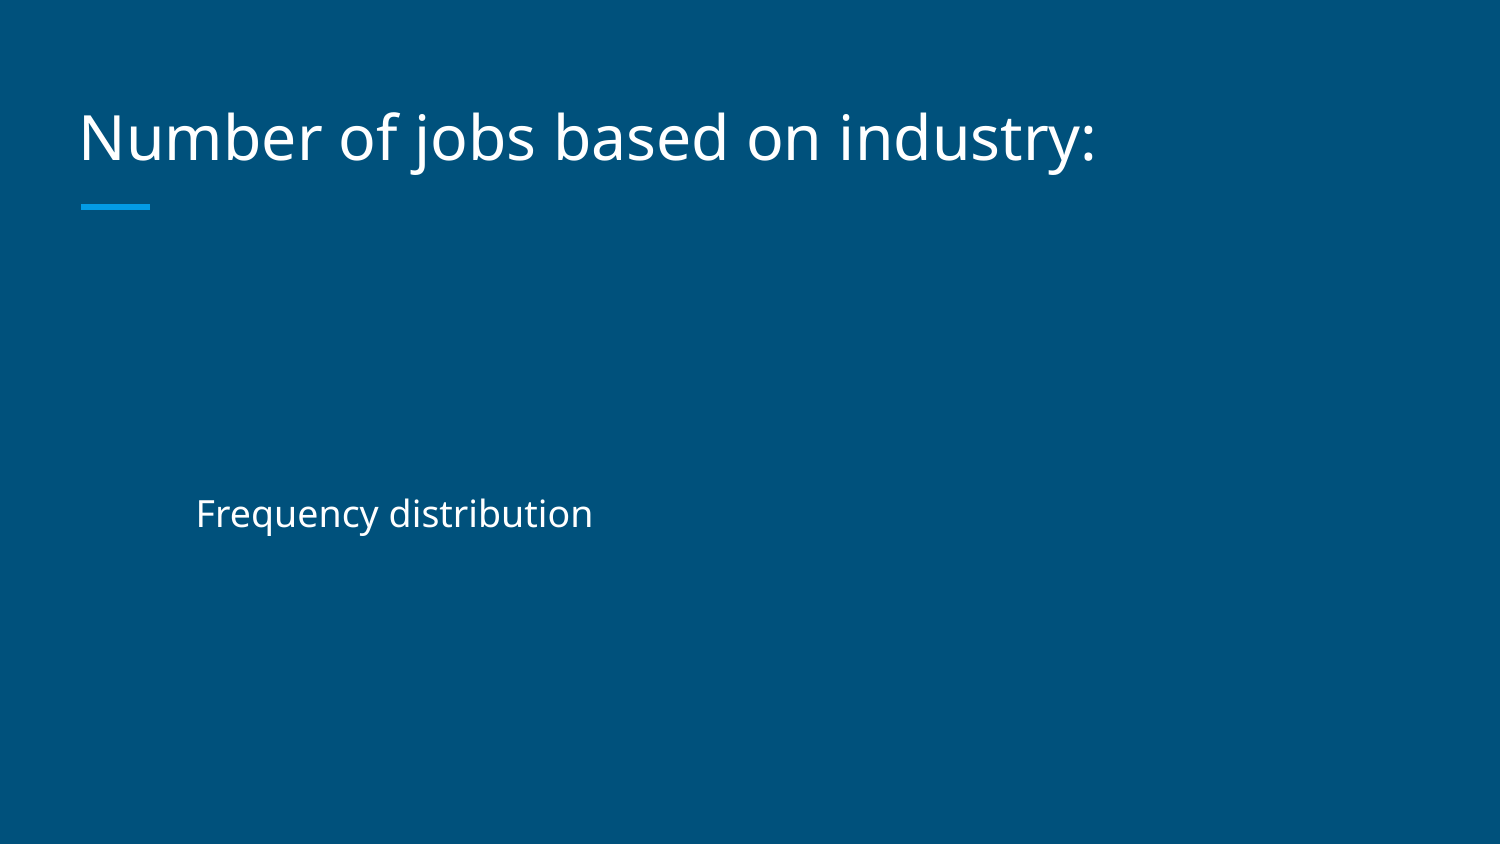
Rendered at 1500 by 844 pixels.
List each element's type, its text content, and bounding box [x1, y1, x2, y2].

title Number of jobs based on industry: [63, 75, 1437, 188]
list Frequency distribution [63, 244, 1437, 750]
